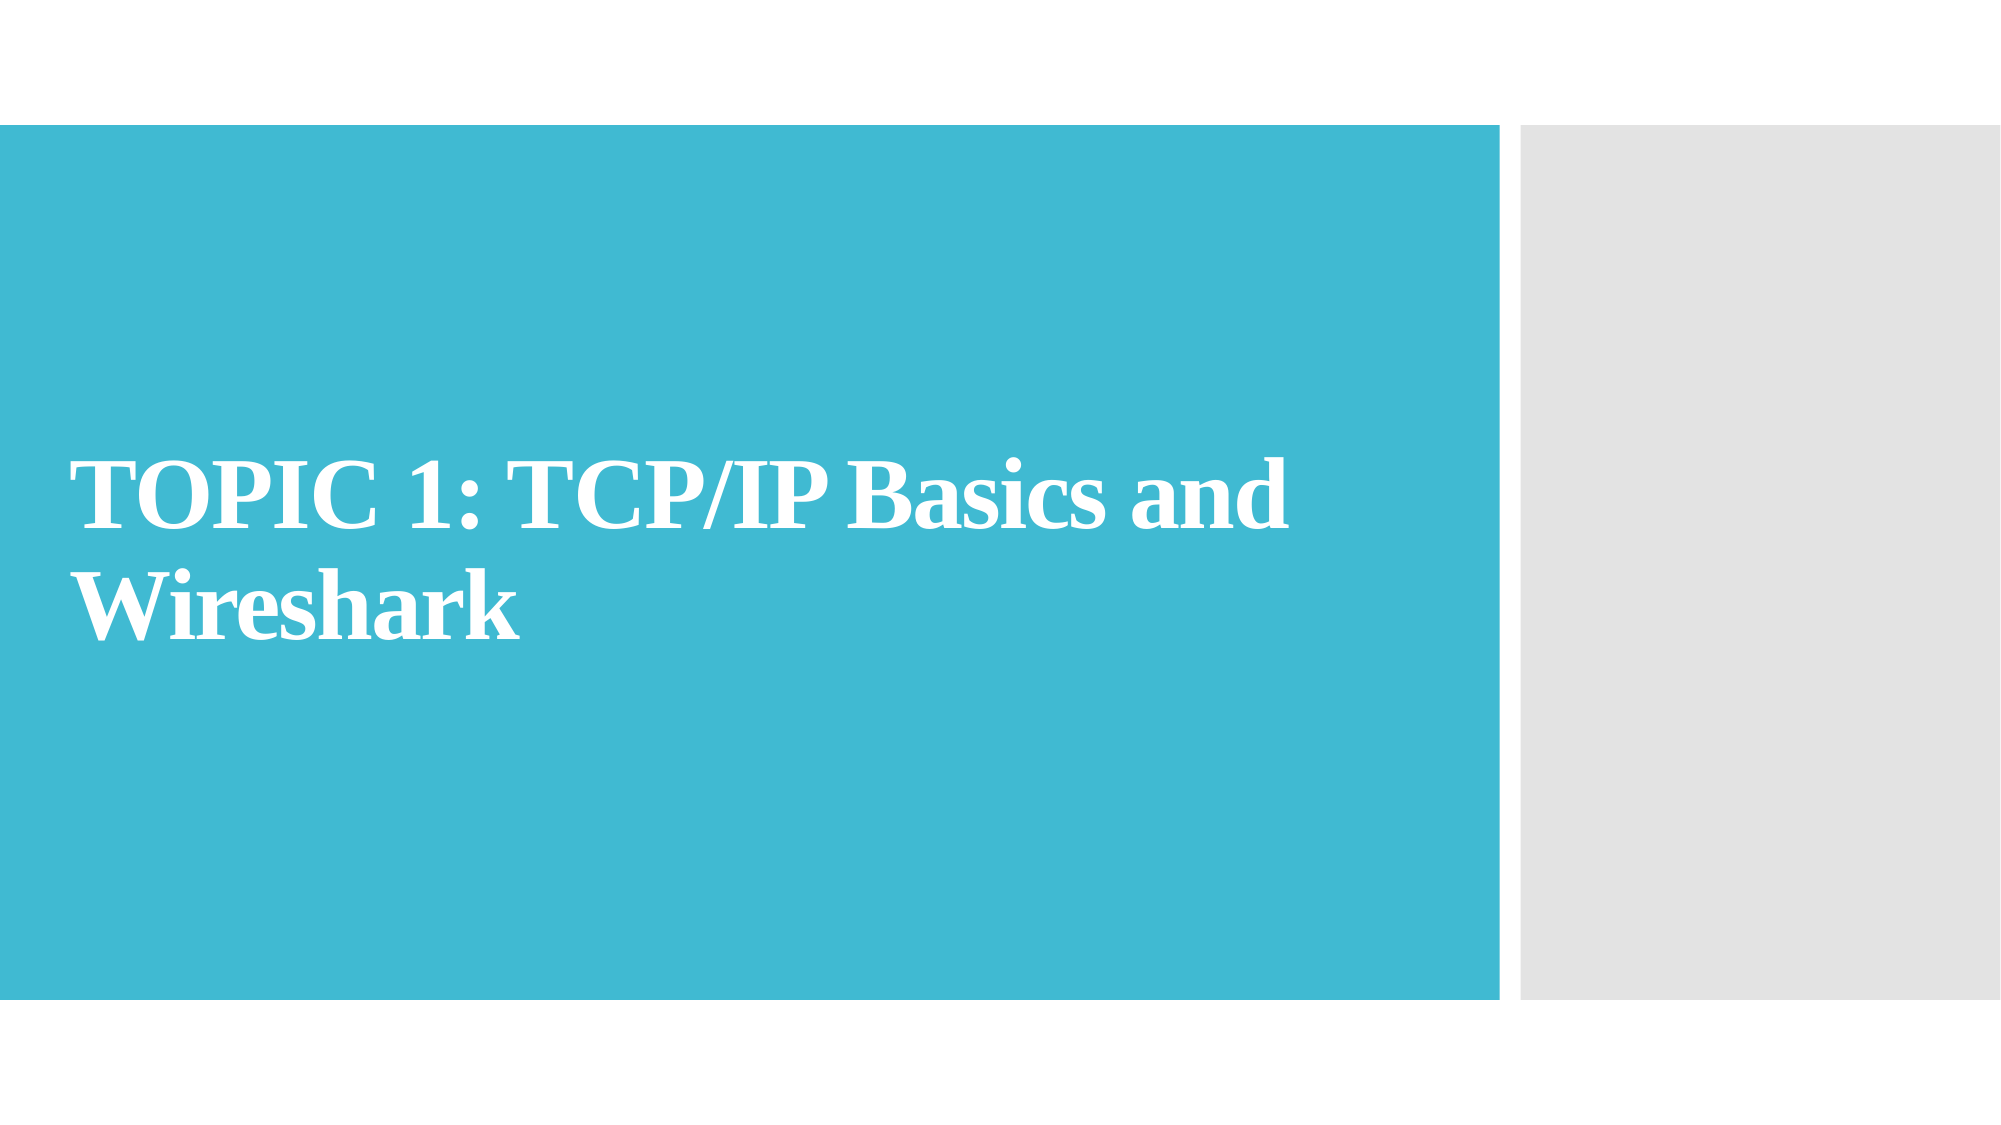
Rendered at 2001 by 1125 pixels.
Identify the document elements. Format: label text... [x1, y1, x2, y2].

title TOPIC 1: TCP/IP Basics and Wireshark [55, 431, 1555, 669]
